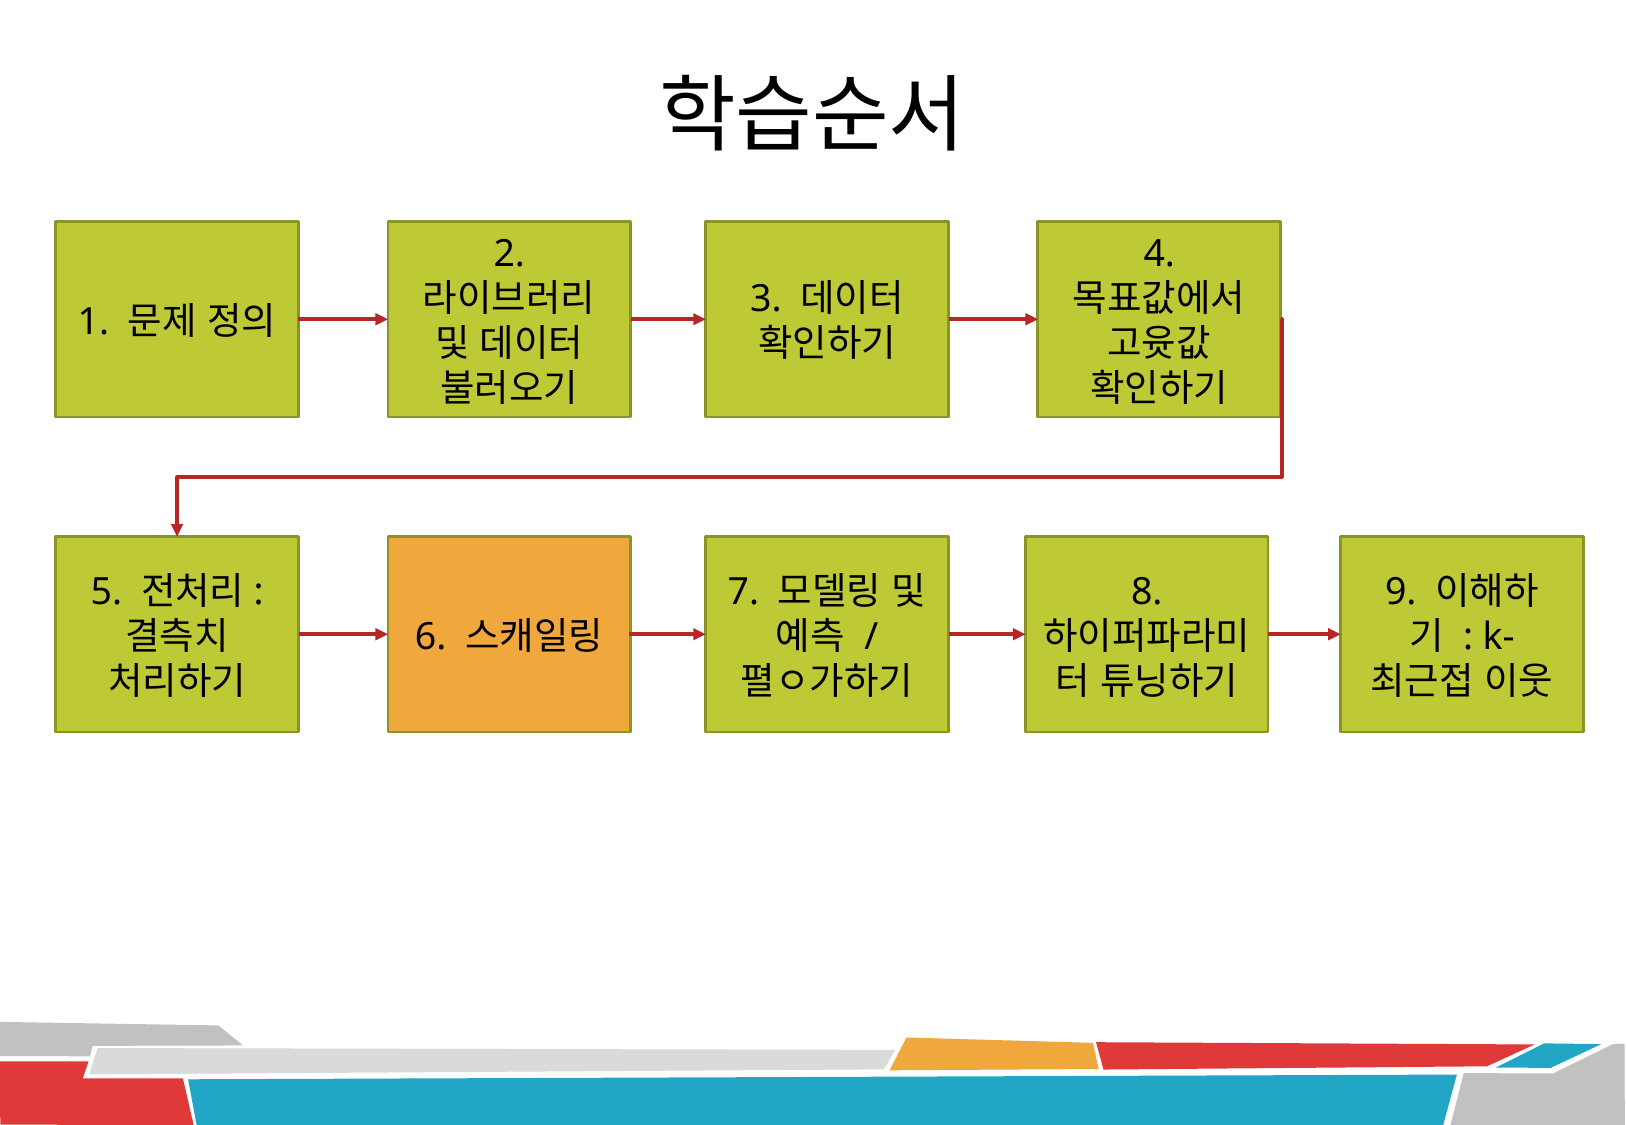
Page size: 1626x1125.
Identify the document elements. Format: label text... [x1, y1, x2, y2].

text_box 6. 스캐일링 [387, 537, 632, 733]
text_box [176, 319, 1281, 537]
text_box 2. 라이브러리 및 데이터 불러오기 [387, 220, 632, 319]
title 학습순서 [284, 18, 1341, 206]
text_box 4. 목표값에서 고윳값 확인하기 [1036, 220, 1282, 319]
text_box 7. 모델링 및 예측 / 펼ㅇ가하기 [704, 537, 950, 733]
text_box 5. 전처리: 결측치 처리하기 [54, 535, 300, 733]
text_box 9. 이해하기 : k- 최근접 이웃 [1339, 535, 1585, 733]
text_box 8. 하이퍼파라미터 튜닝하기 [1024, 537, 1269, 733]
text_box 1. 문제 정의 [54, 220, 300, 418]
text_box 3. 데이터 확인하기 [704, 220, 950, 319]
